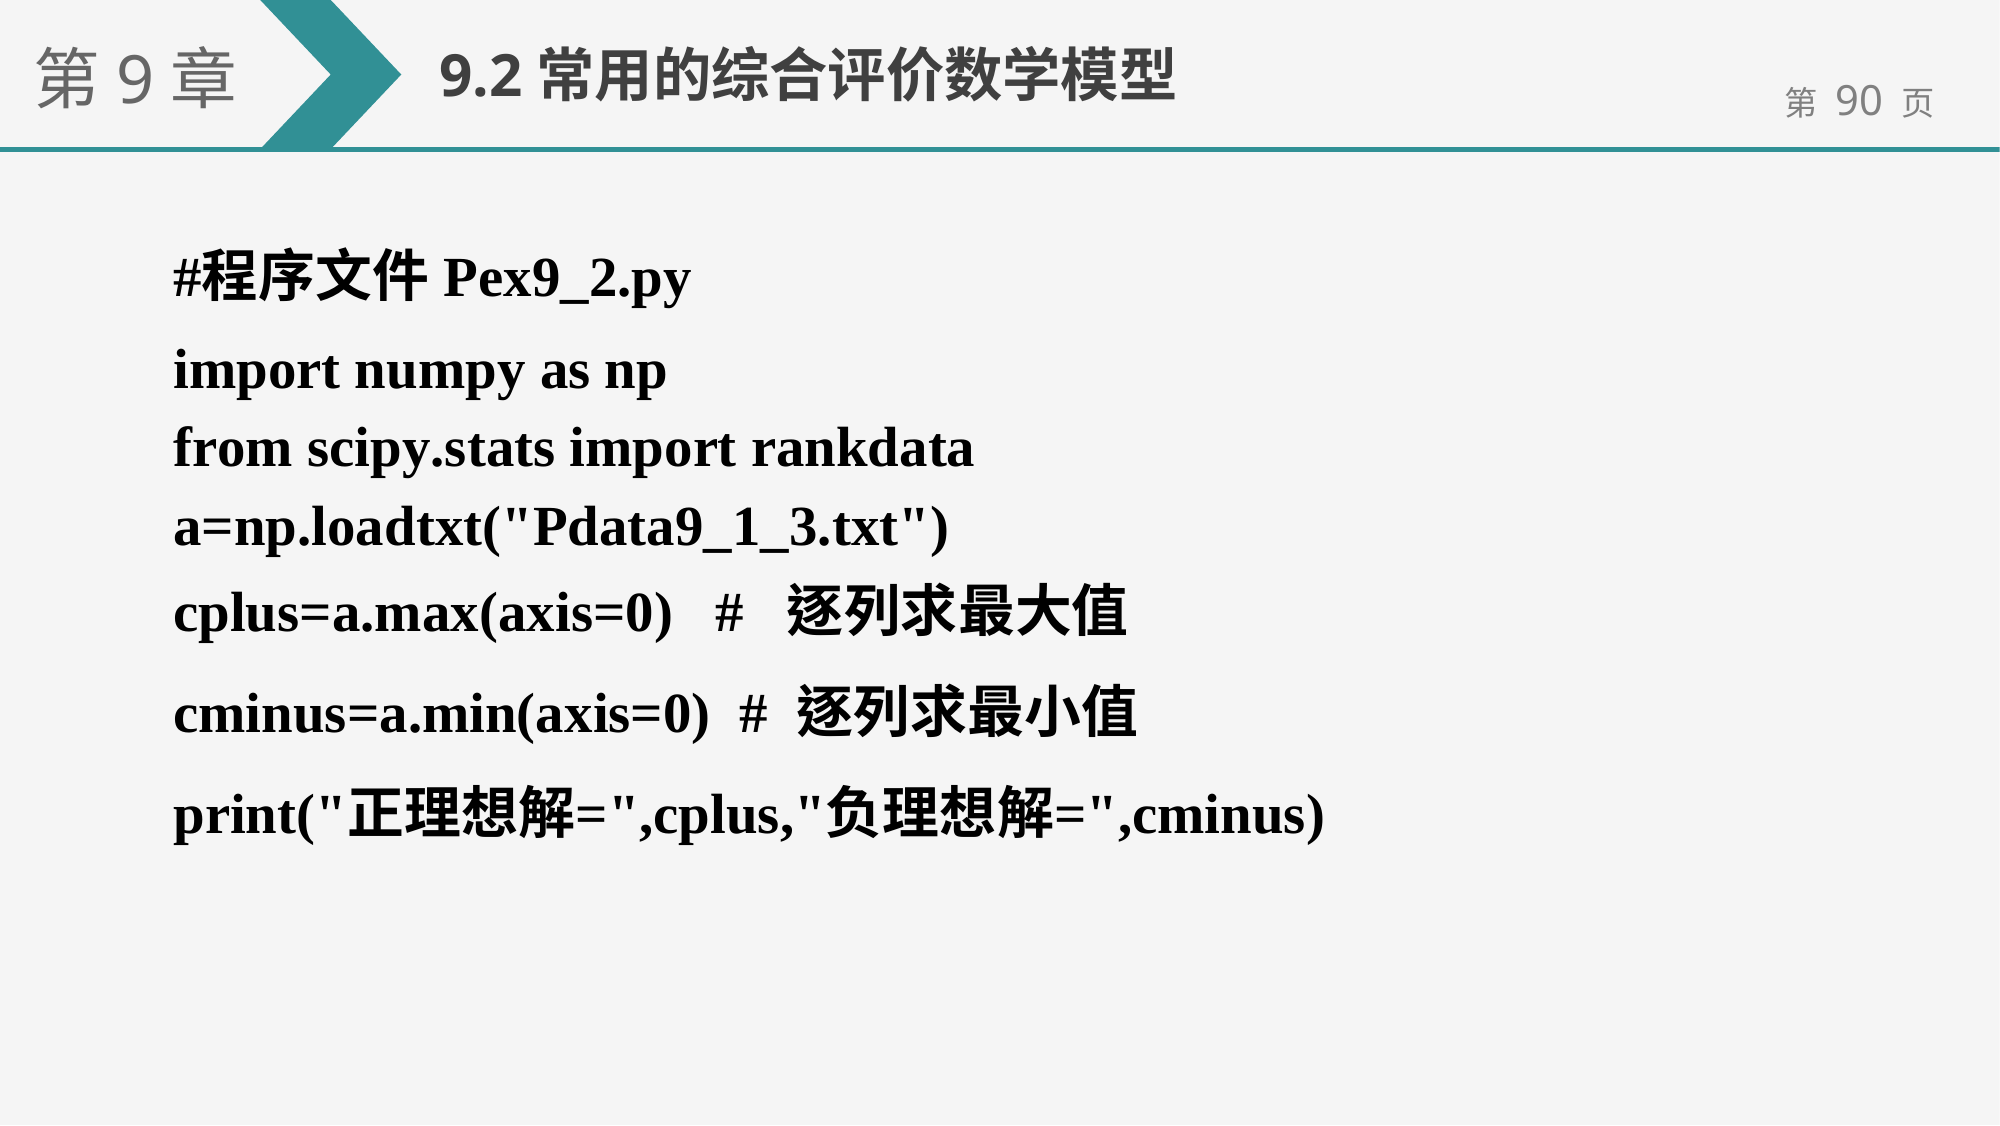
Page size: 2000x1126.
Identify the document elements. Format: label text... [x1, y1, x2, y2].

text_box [59, 218, 1907, 904]
text_box [258, 0, 403, 148]
text_box 9.2常用的综合评价数学模型 [424, 31, 1449, 116]
text_box 第9章 [19, 29, 253, 125]
